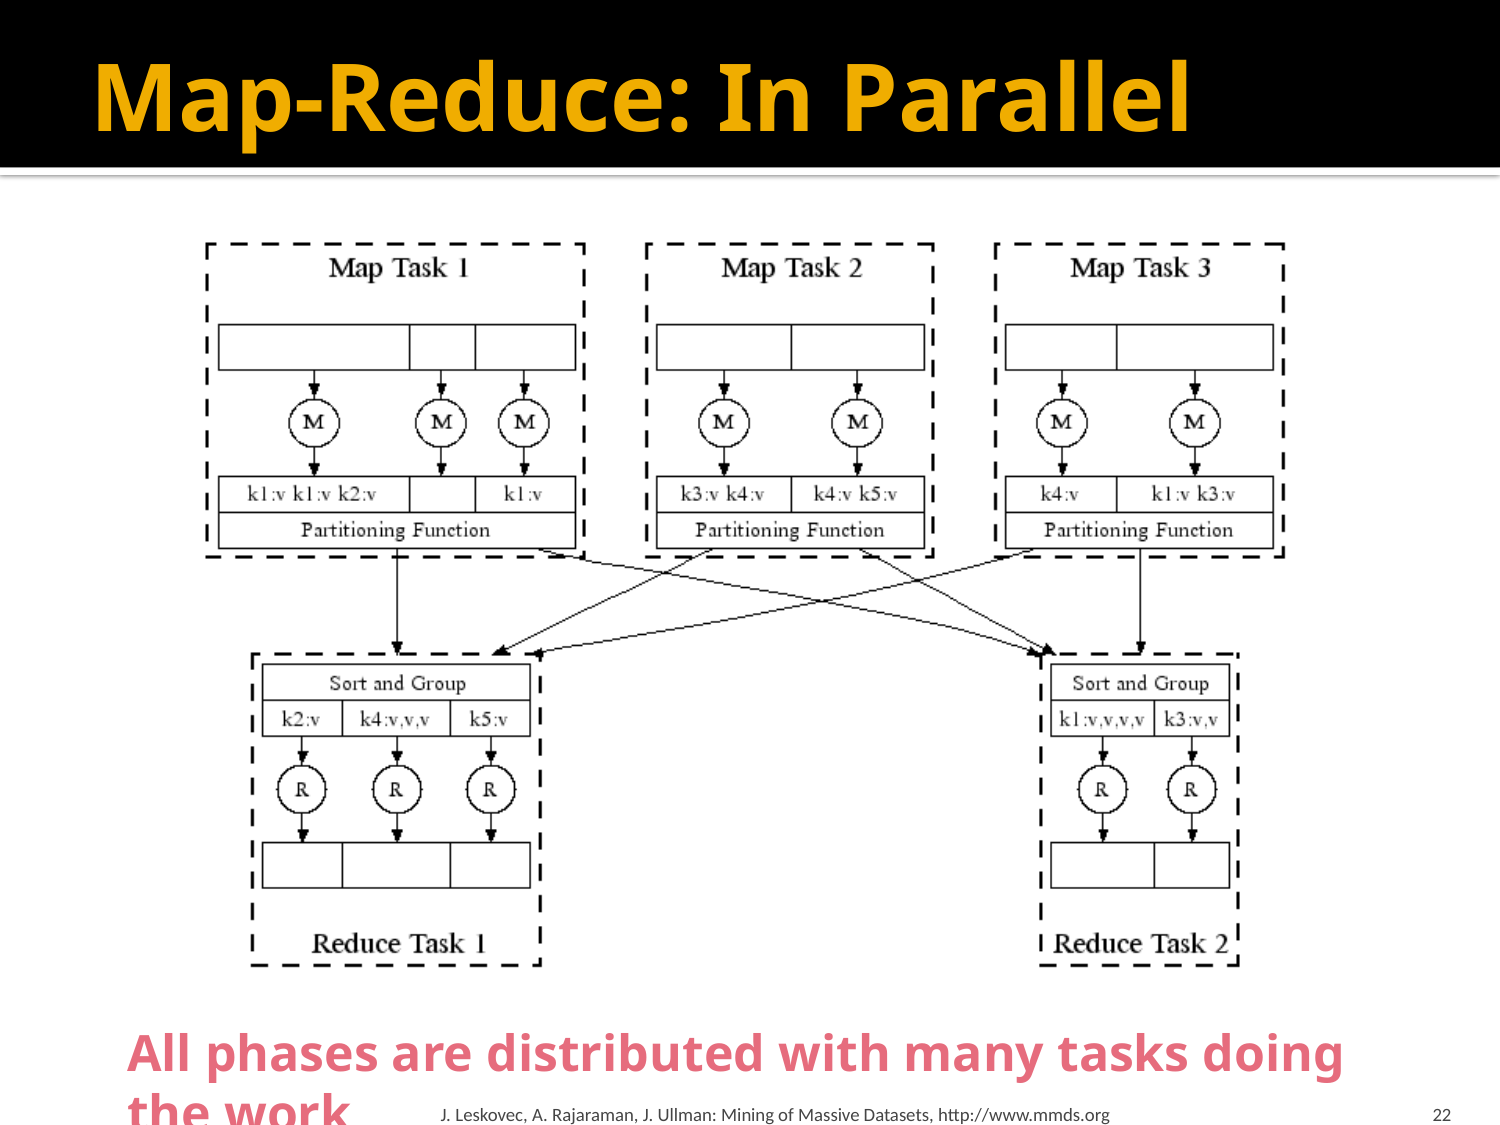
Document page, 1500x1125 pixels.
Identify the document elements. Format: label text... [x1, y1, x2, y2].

title Map-Reduce: In Parallel [75, 12, 1425, 175]
slide_number 22 [1400, 1080, 1467, 1125]
picture [187, 224, 1304, 997]
text_box All phases are distributed with many tasks doing the work [112, 1013, 1400, 1125]
